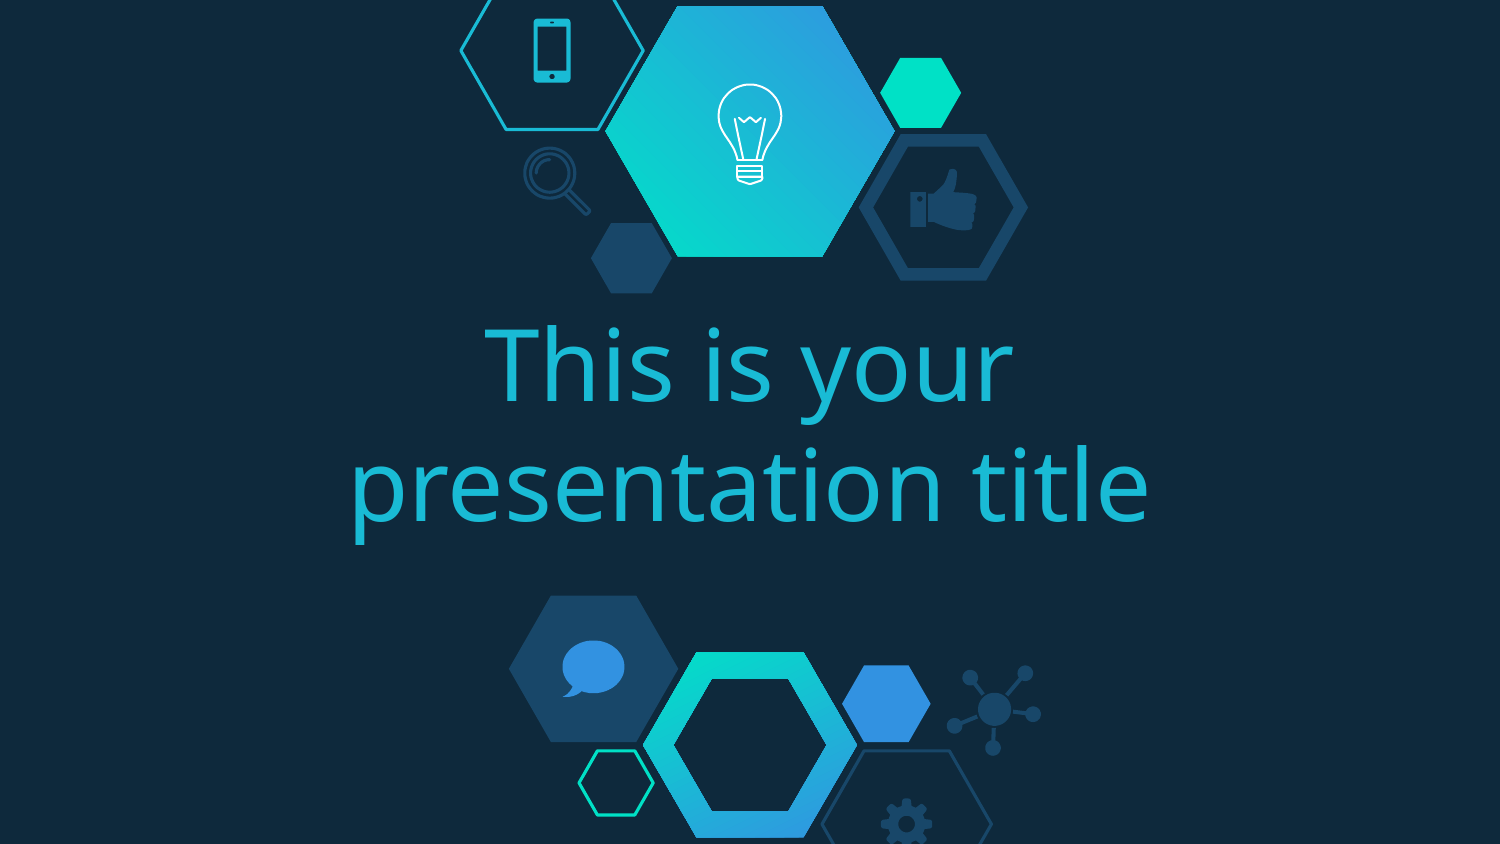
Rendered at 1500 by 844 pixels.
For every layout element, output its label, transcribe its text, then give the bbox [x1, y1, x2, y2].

title This is your presentation title [229, 326, 1271, 517]
